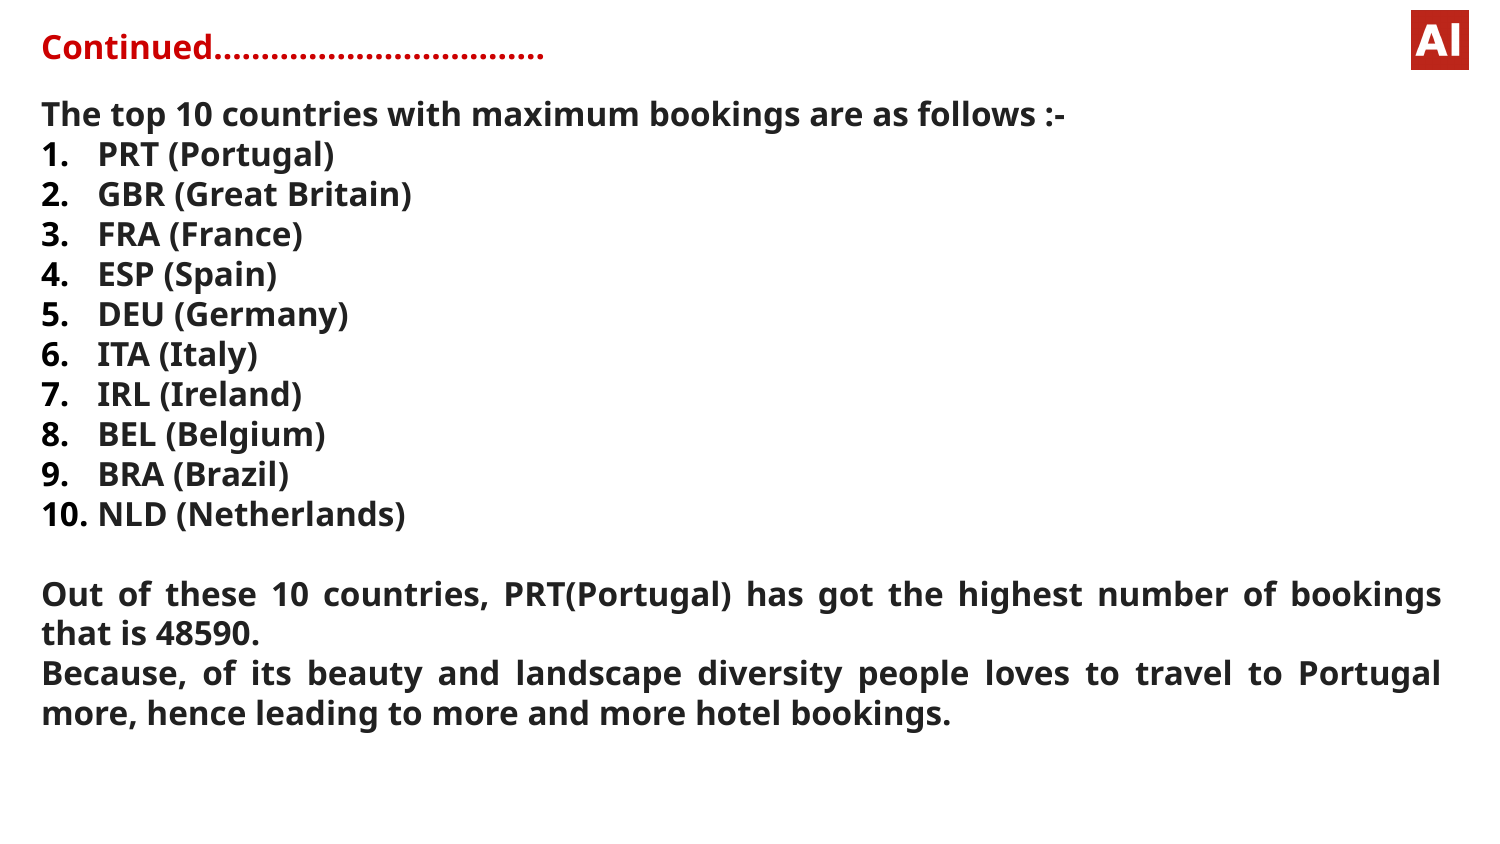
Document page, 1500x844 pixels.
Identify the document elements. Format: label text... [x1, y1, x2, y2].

picture [1411, 10, 1469, 70]
text_box Continued…………………………….. [26, 18, 1260, 74]
text_box The top 10 countries with maximum bookings are as follows :- PRT (Portugal) GBR (Great Britain) FRA (France) ESP (Spain) DEU (Germany) ITA (Italy) IRL (Ireland) BEL (Belgium) BRA (Brazil) NLD (Netherlands) Out of these 10 countries, PRT(Portugal) has got the highest number of bookings that is 48590. Because, of its beauty and landscape diversity people loves to travel to Portugal more, hence leading to more and more hotel bookings. [26, 86, 1459, 844]
